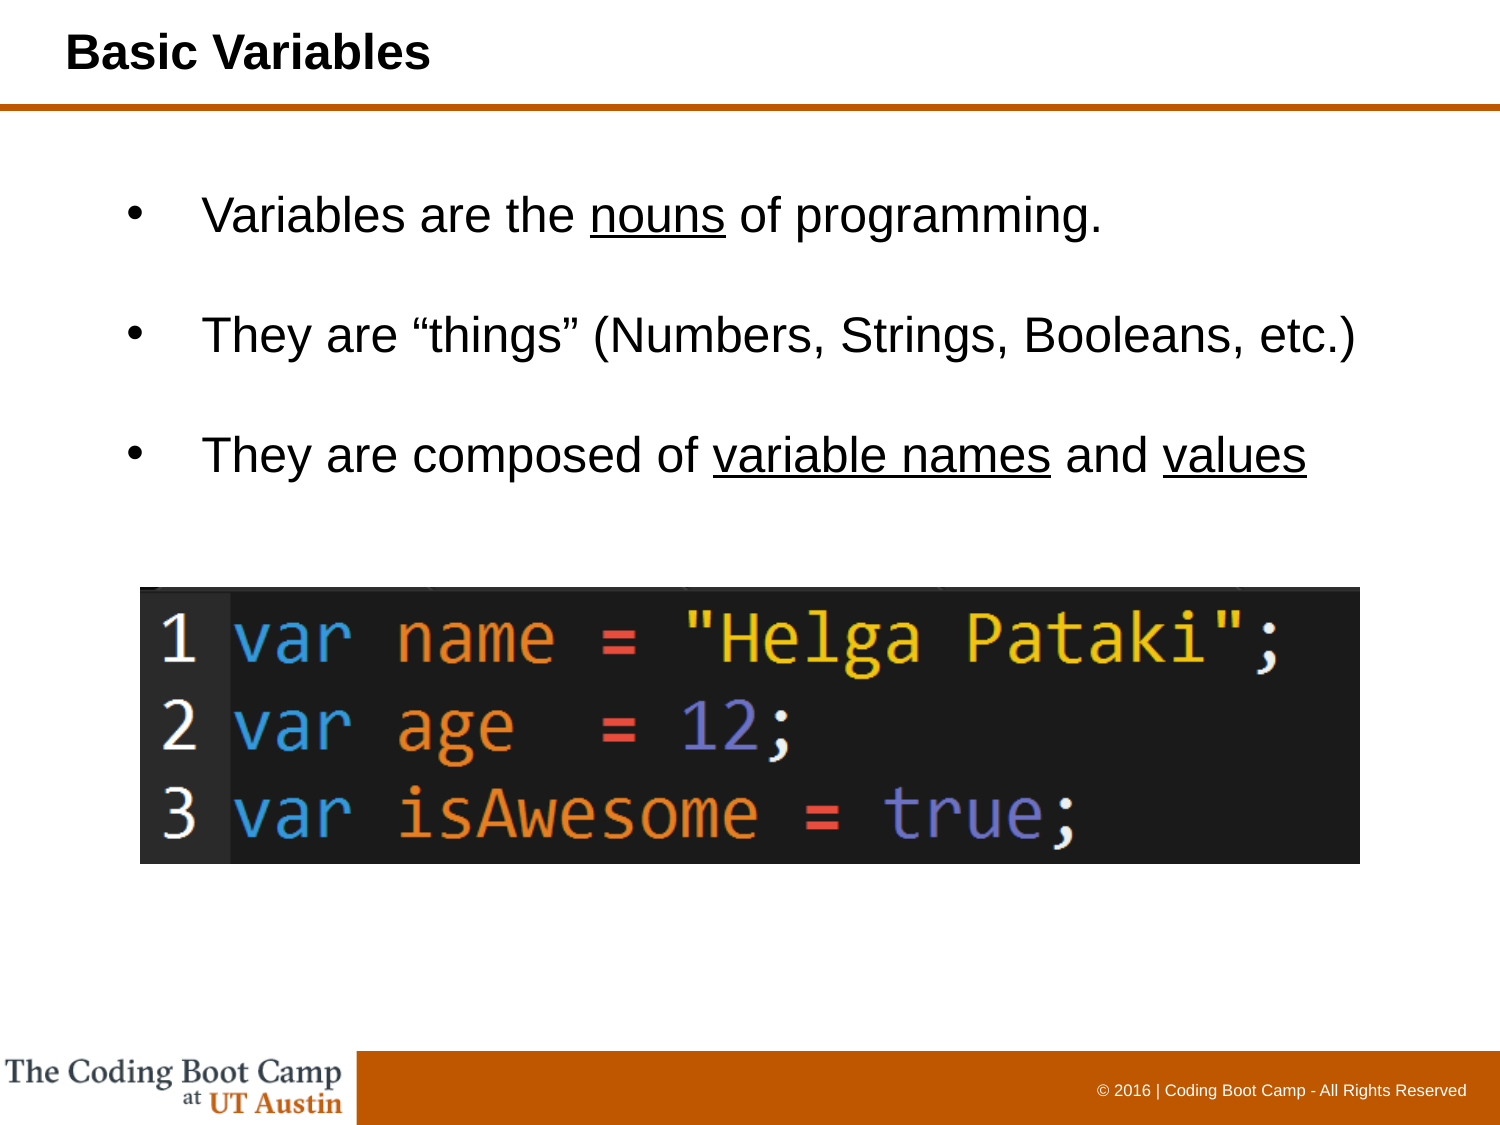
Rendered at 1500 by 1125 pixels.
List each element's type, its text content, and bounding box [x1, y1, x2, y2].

picture [0, 1050, 357, 1125]
picture [140, 587, 1360, 865]
title Basic Variables [50, 0, 948, 108]
text_box Variables are the nouns of programming. They are “things” (Numbers, Strings, Booleans, etc.) They are composed of variable names and values [73, 174, 1483, 975]
